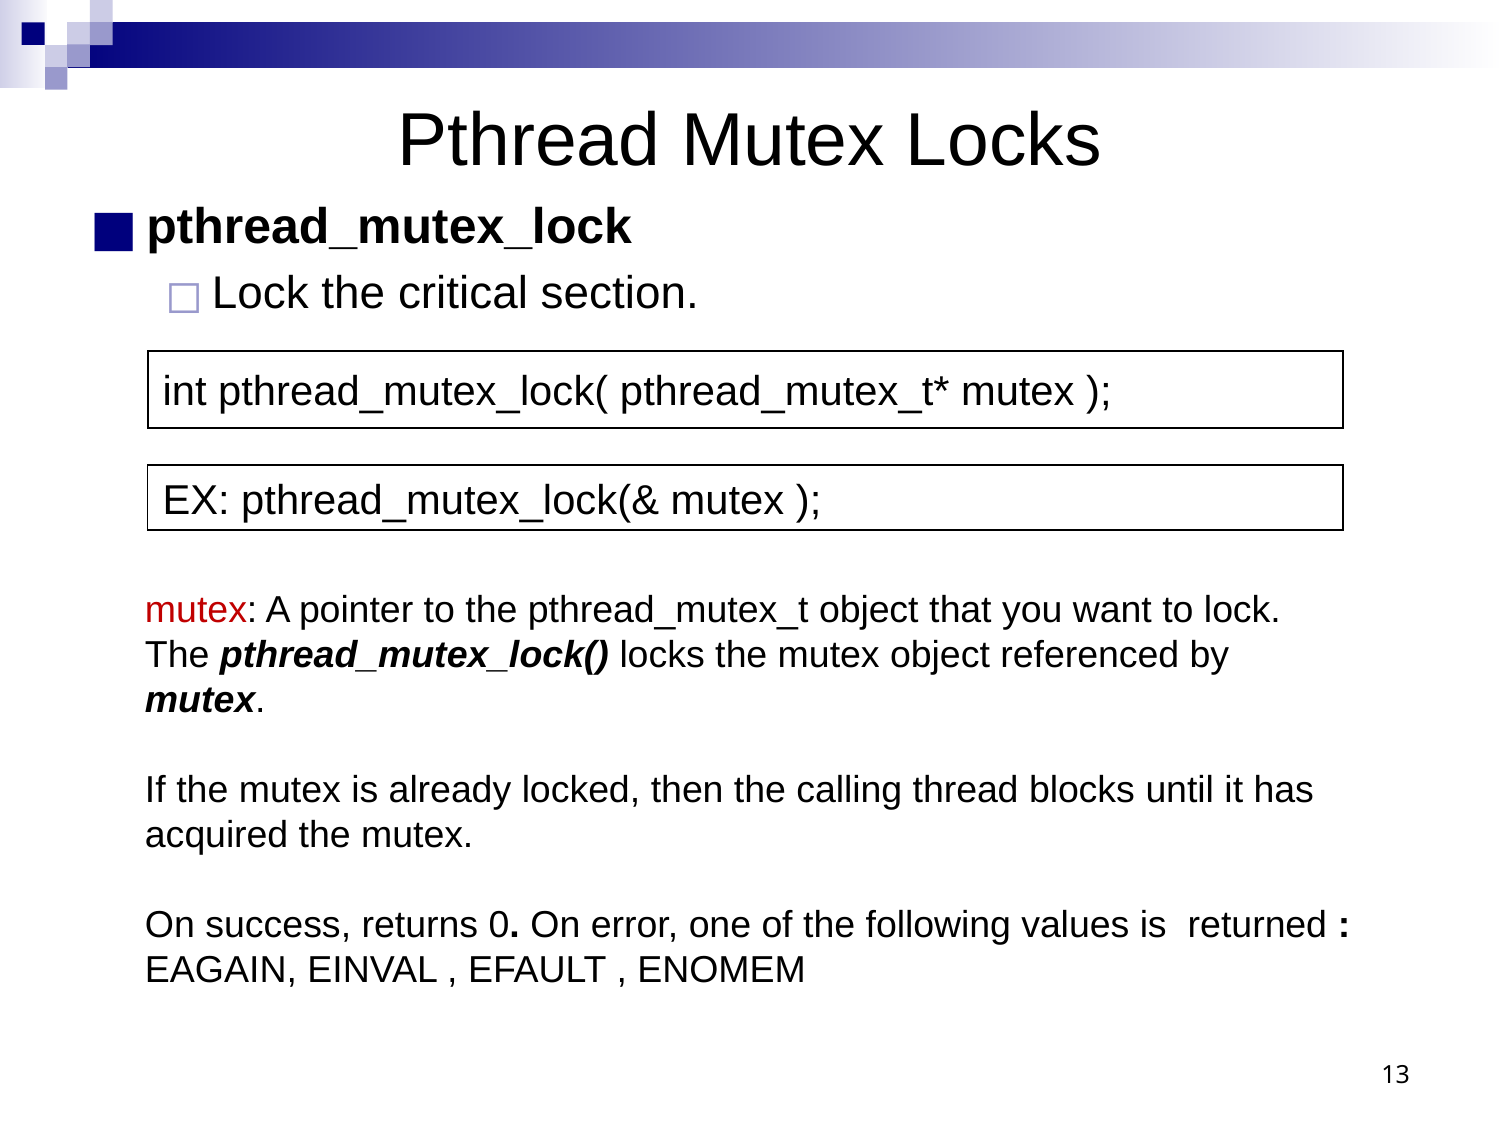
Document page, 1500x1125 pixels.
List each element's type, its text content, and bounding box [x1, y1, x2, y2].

title Pthread Mutex Locks [75, 75, 1425, 197]
text_box int pthread_mutex_lock( pthread_mutex_t* mutex ); [147, 350, 1343, 428]
text_box EX: pthread_mutex_lock(& mutex ); [147, 465, 1343, 531]
text_box pthread_mutex_lock Lock the critical section. [74, 155, 1425, 1071]
text_box 13 [1074, 1024, 1425, 1100]
text_box mutex: A pointer to the pthread_mutex_t object that you want to lock. The pthread_mutex_lock() locks the mutex object referenced by mutex. If the mutex is already locked, then the calling thread blocks until it has acquired the mutex. On success, returns 0. On error, one of the following values is returned : EAGAIN, EINVAL , EFAULT , ENOMEM [129, 577, 1370, 1043]
